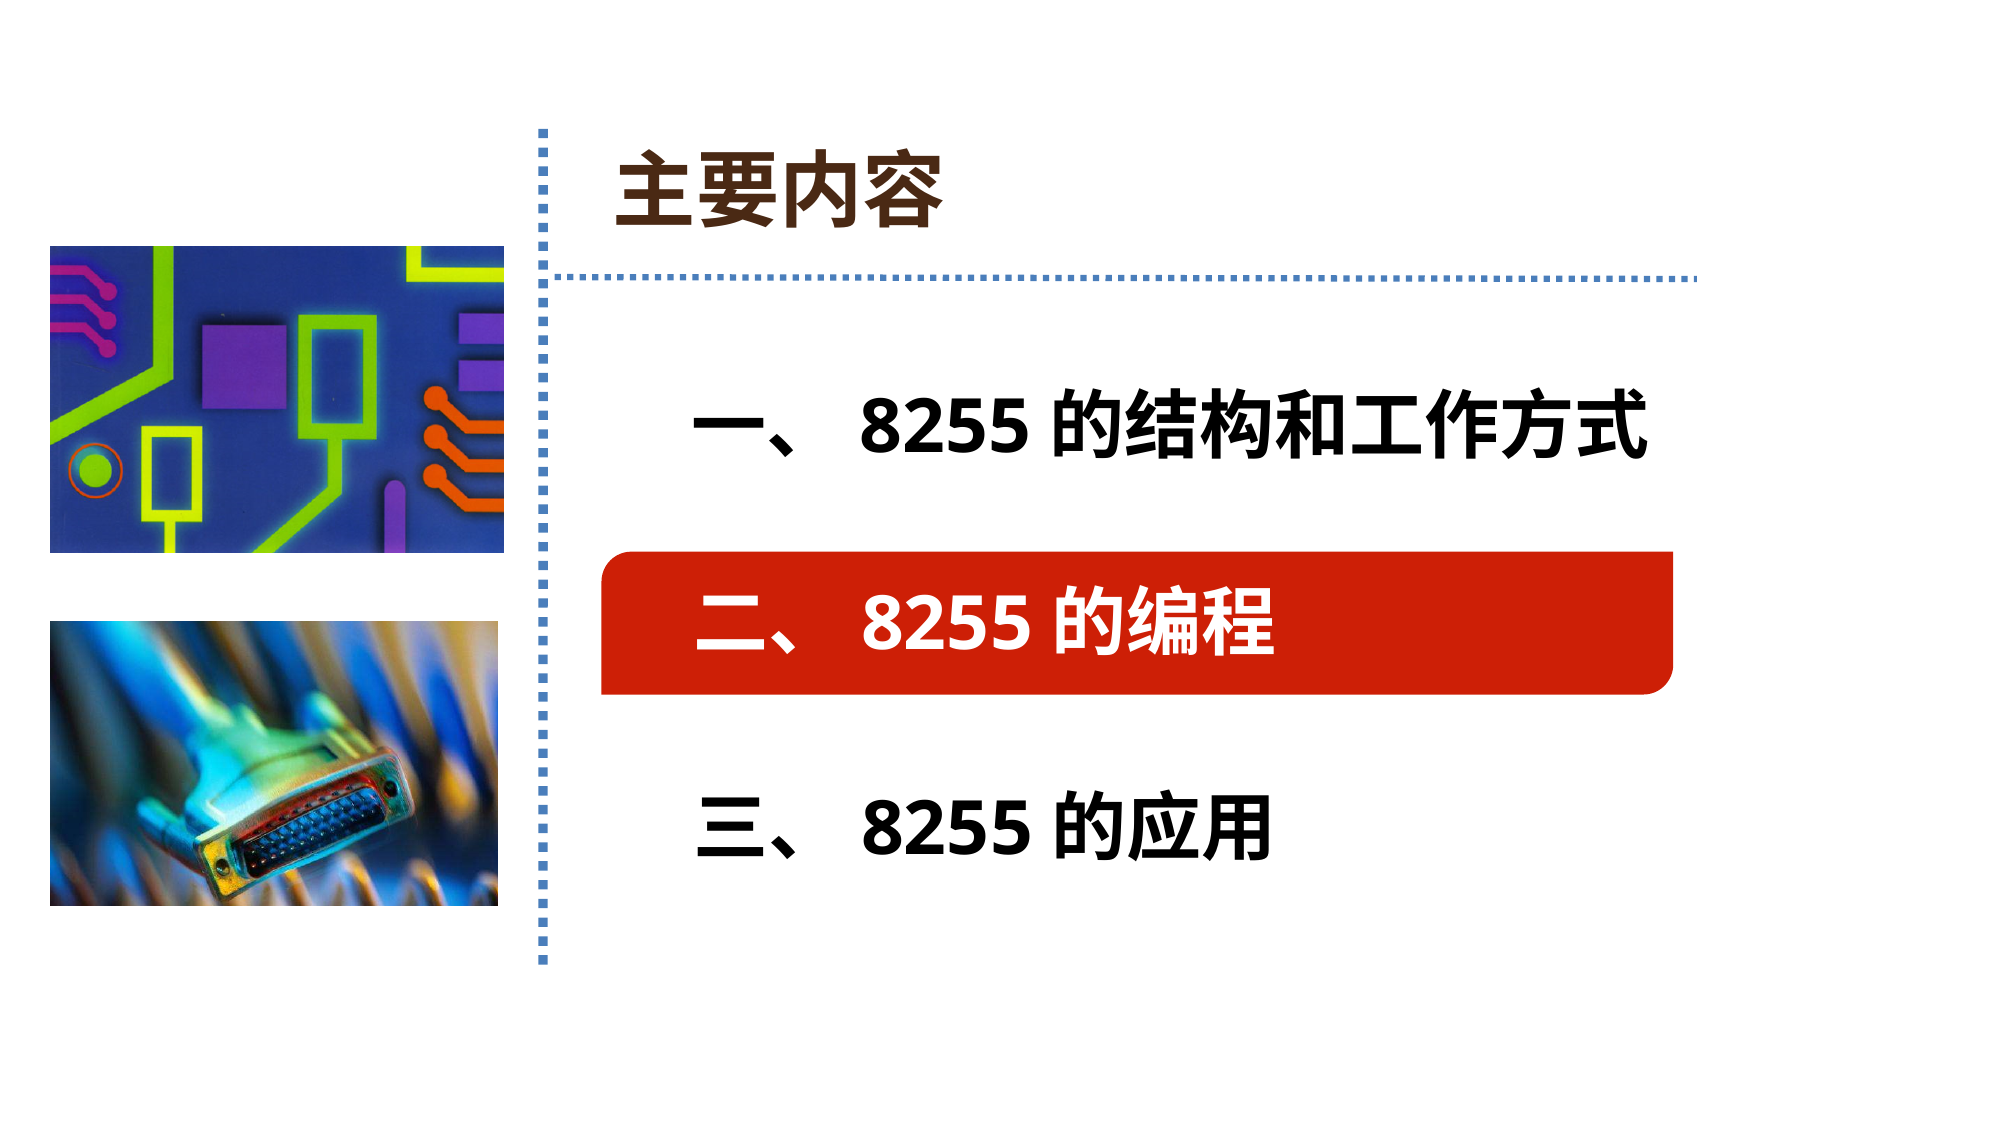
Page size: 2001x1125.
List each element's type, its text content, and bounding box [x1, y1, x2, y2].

text_box [599, 549, 1676, 697]
picture [50, 620, 499, 907]
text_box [554, 276, 1698, 280]
text_box 主要内容 [598, 129, 1352, 245]
text_box 二、8255的编程 [693, 574, 1797, 665]
picture [50, 245, 504, 553]
text_box 三、8255的应用 [693, 779, 1579, 870]
text_box 一、8255的结构和工作方式 [691, 377, 1744, 468]
